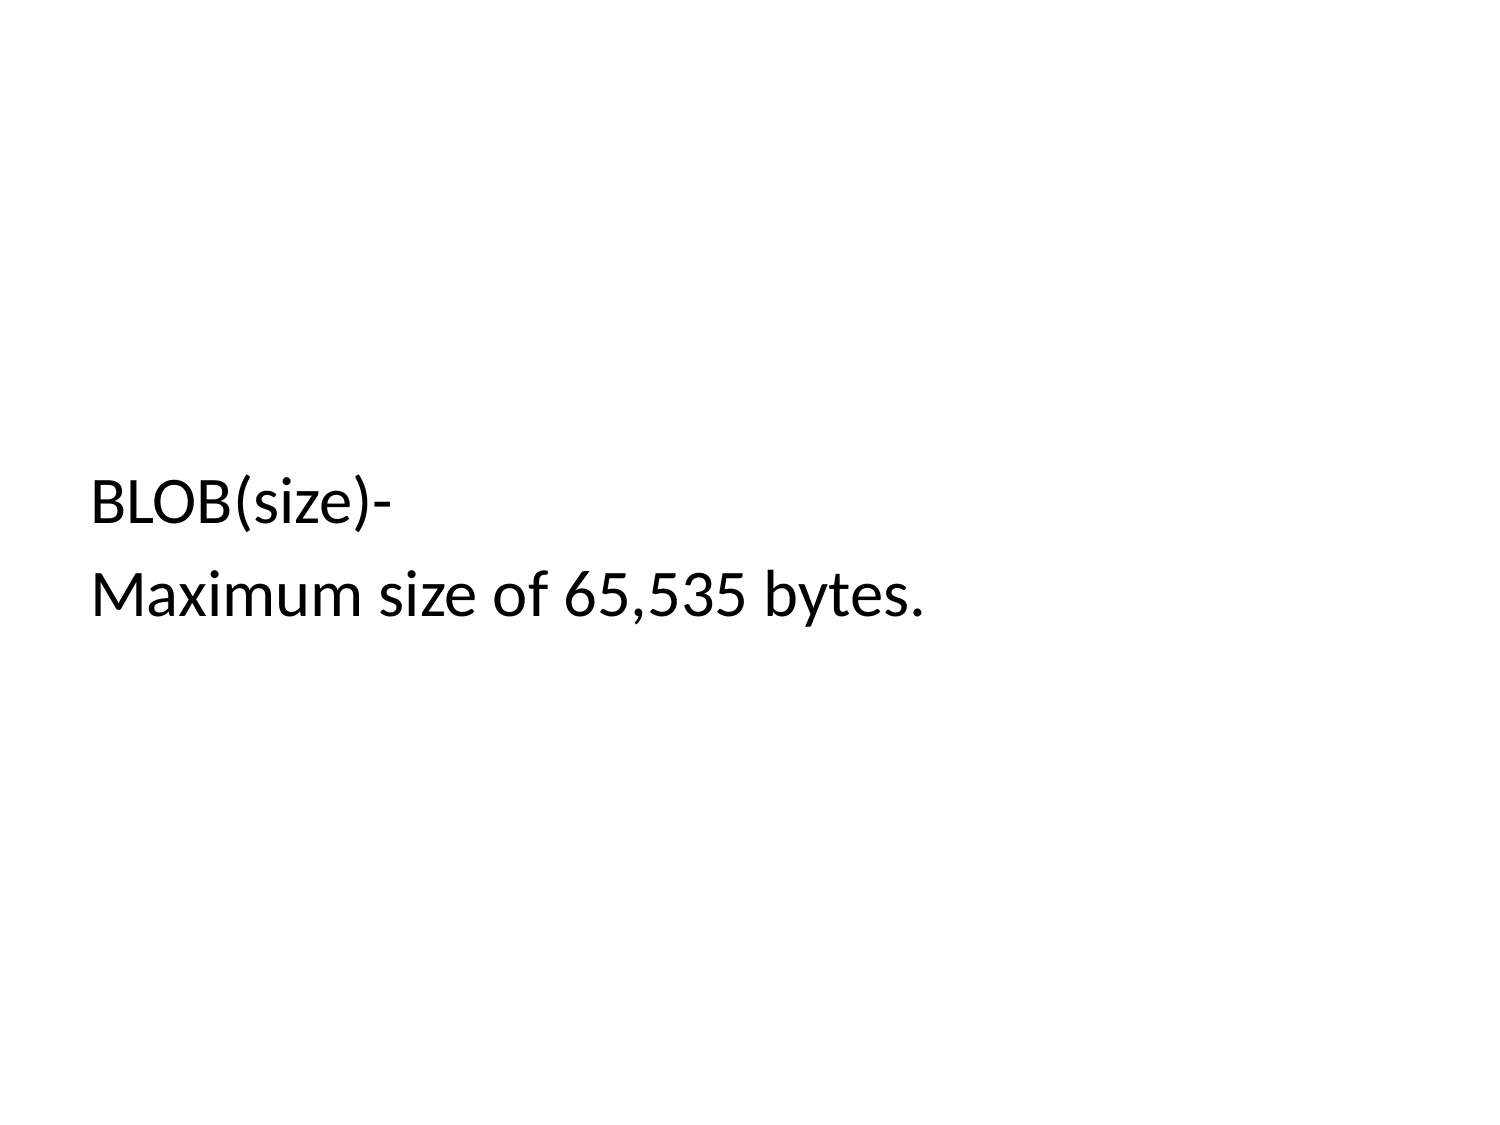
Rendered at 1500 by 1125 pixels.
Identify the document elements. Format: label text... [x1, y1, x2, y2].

list BLOB(size)- Maximum size of 65,535 bytes. [75, 262, 1425, 1005]
